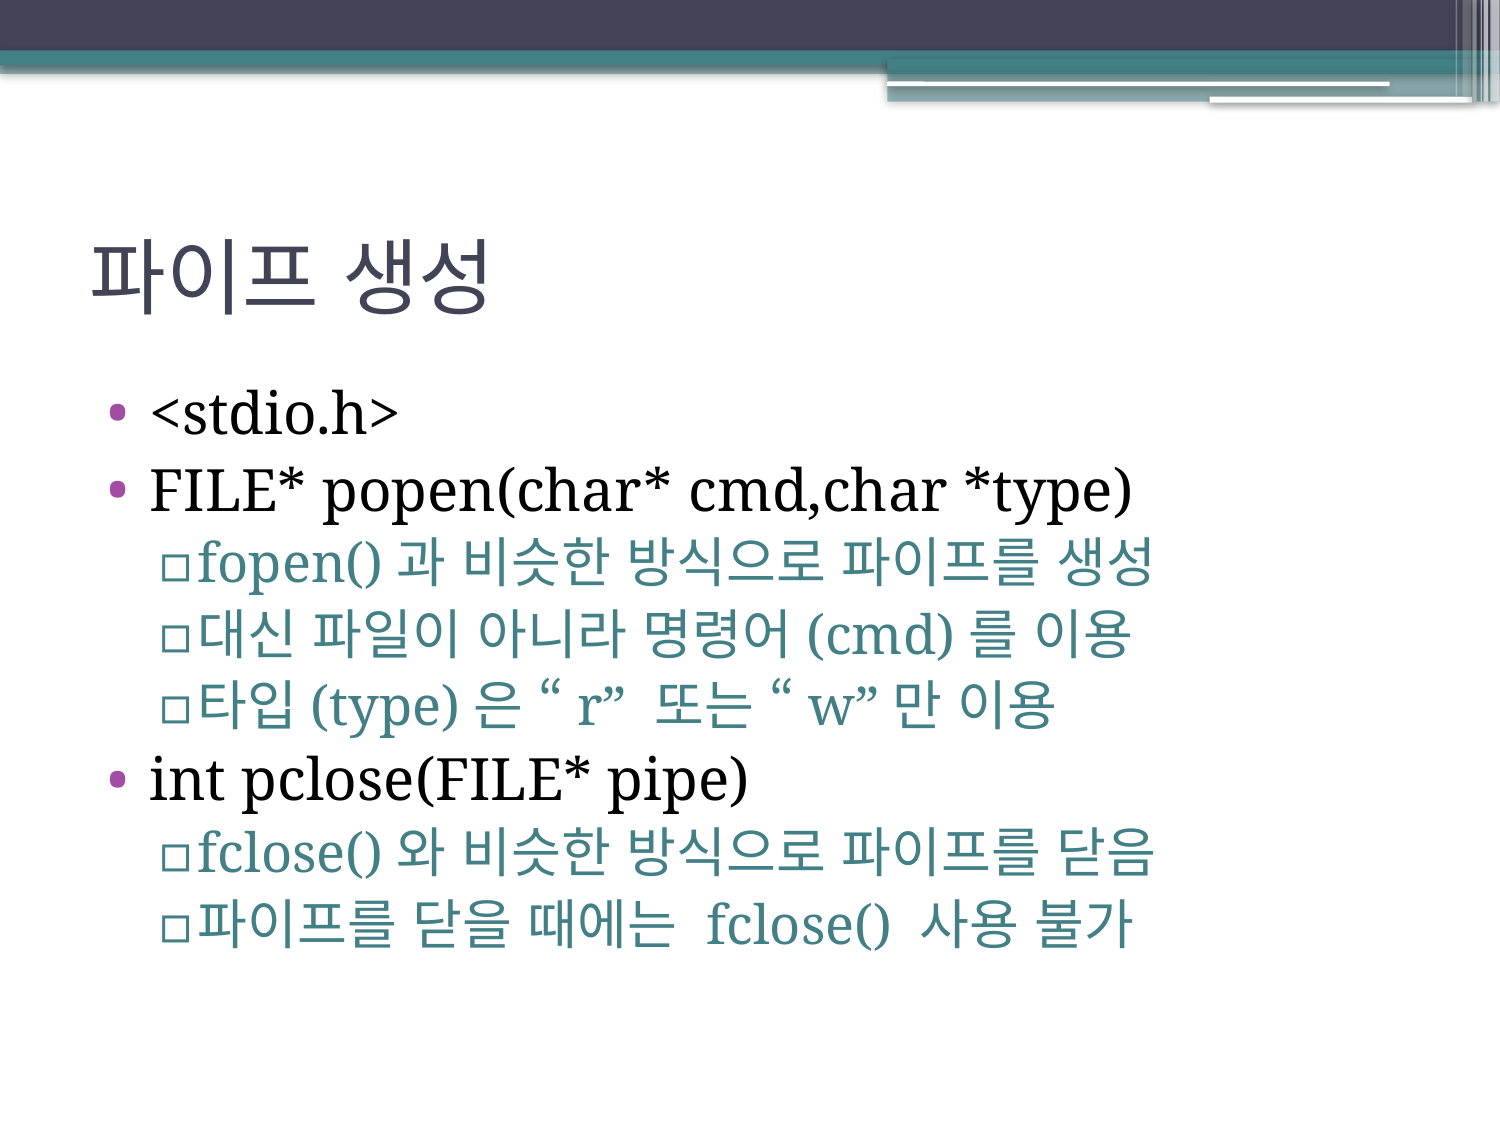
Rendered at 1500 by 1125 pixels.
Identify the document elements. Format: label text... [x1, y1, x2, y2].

title 파이프 생성 [75, 187, 1425, 363]
list <stdio.h> FILE* popen(char* cmd,char *type) fopen()과 비슷한 방식으로 파이프를 생성 대신 파일이 아니라 명령어(cmd)를 이용 타입(type)은 “r” 또는 “w”만 이용 int pclose(FILE* pipe) fclose()와 비슷한 방식으로 파이프를 닫음 파이프를 닫을 때에는 fclose() 사용 불가 [75, 368, 1425, 1079]
